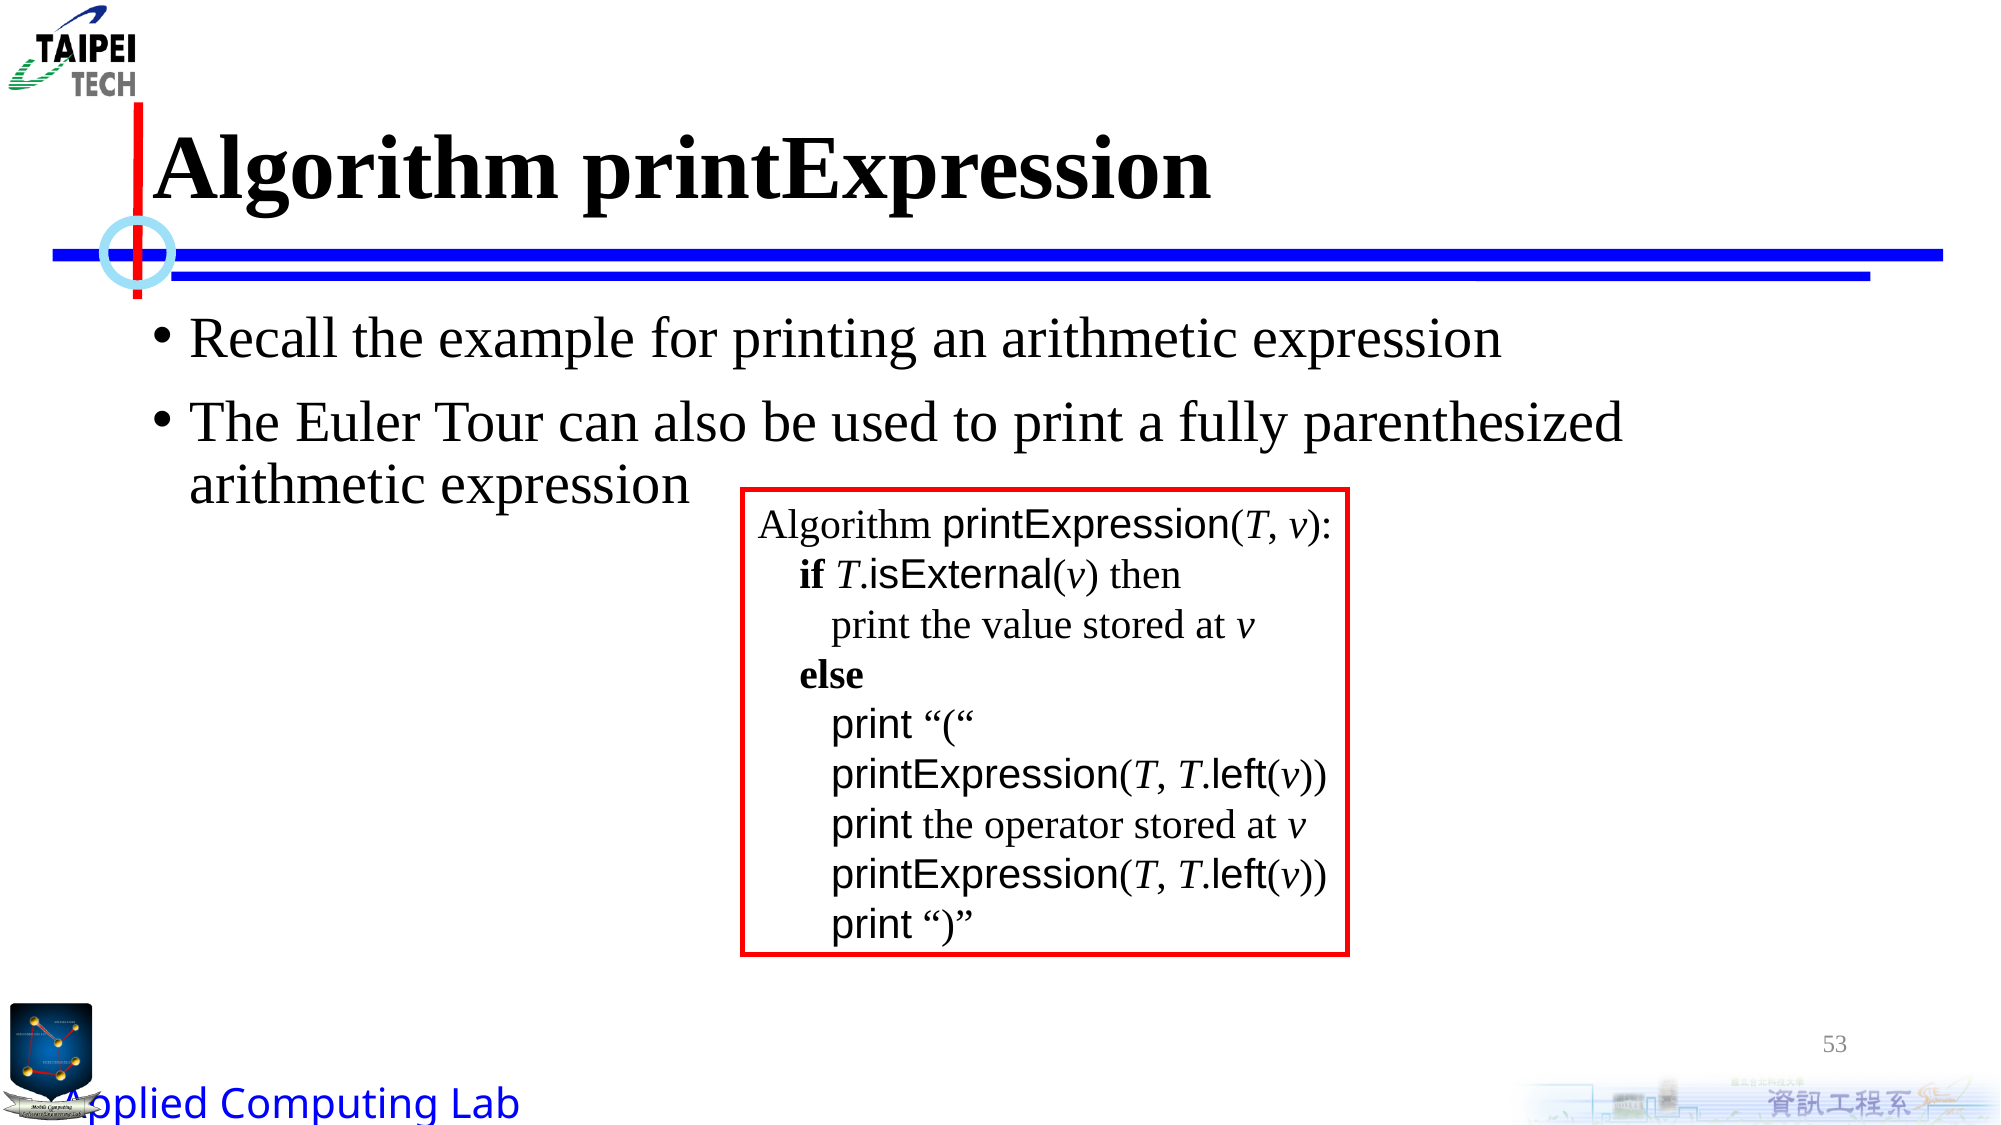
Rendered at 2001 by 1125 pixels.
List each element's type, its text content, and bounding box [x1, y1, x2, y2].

text_box Algorithm printExpression(T, v): if T.isExternal(v) then print the value stored at v else print “(“ printExpression(T, T.left(v)) print the operator stored at v printExpression(T, T.left(v)) print “)” [742, 489, 1348, 955]
picture [0, 999, 102, 1125]
text_box 2 [1545, 1097, 1978, 1110]
slide_number 48 [1540, 1093, 1984, 1114]
picture [0, 0, 143, 102]
text_box Search 19 [1536, 1090, 1989, 1117]
title Algorithm printExpression [137, 59, 1863, 278]
slide_number 53 [1412, 1012, 1863, 1073]
list Recall the example for printing an arithmetic expression The Euler Tour can also be used to print a fully parenthesized arithmetic expression [137, 299, 1863, 1014]
